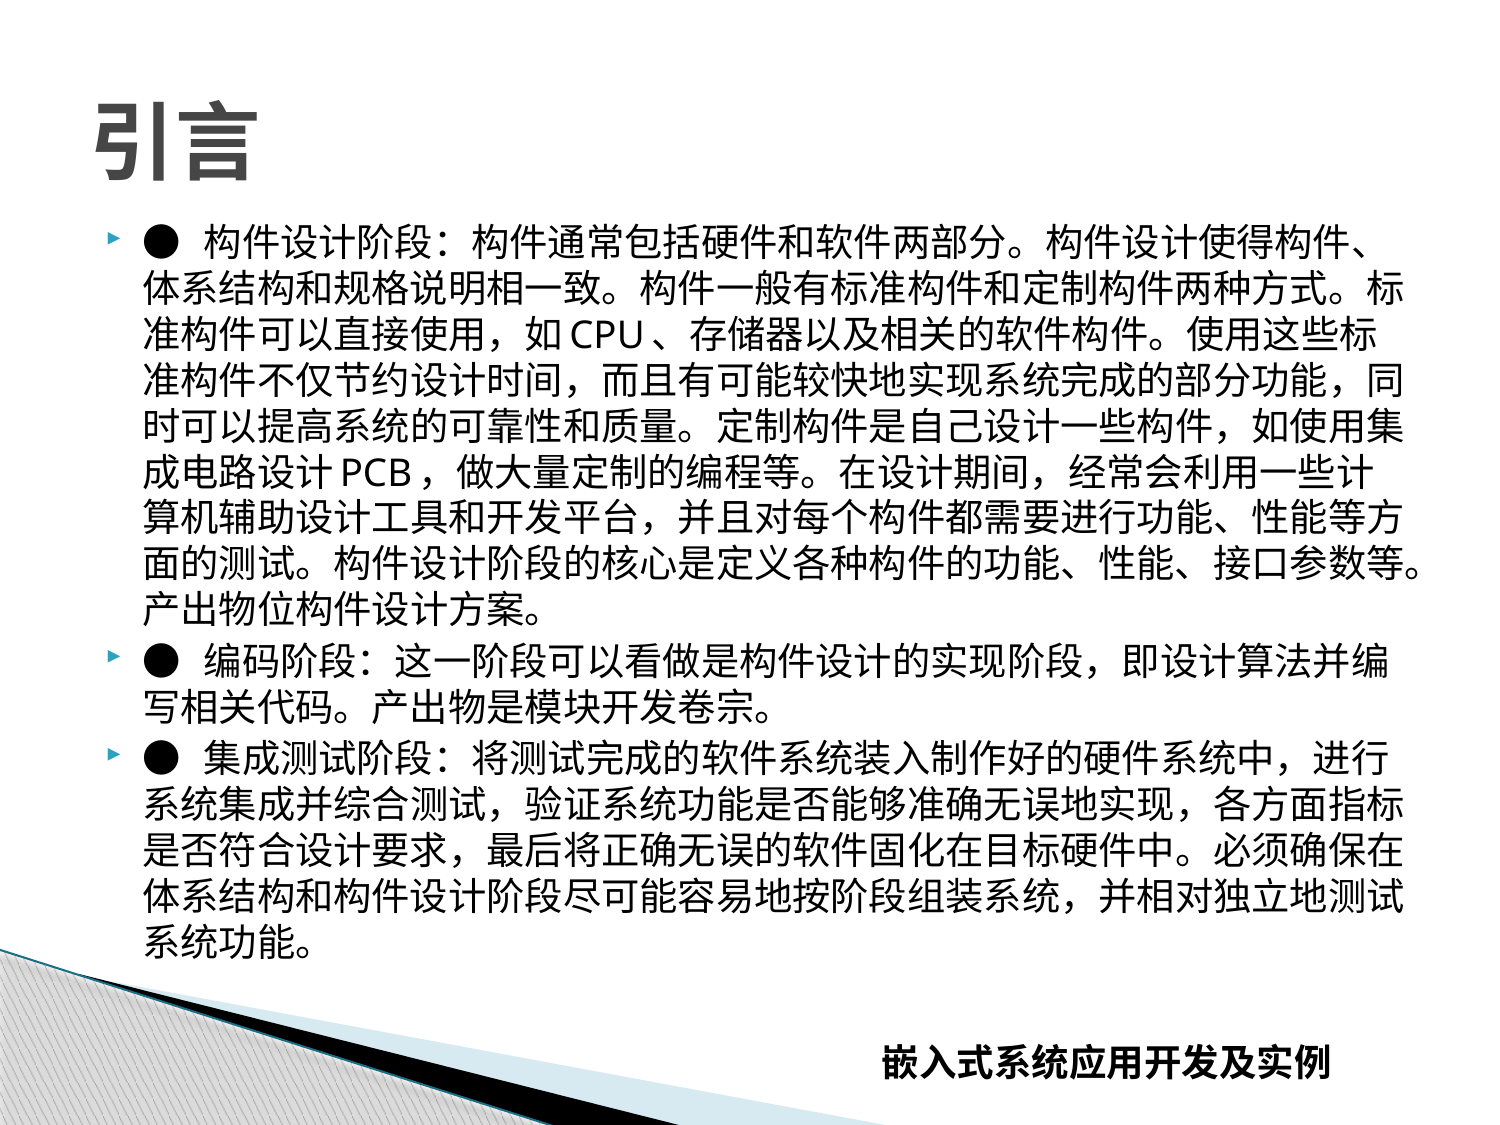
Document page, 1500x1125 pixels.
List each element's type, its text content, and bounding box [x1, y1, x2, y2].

text_box 嵌入式系统应用开发及实例 [867, 1031, 1430, 1091]
title 引言 [75, 45, 1425, 233]
list ● 构件设计阶段：构件通常包括硬件和软件两部分。构件设计使得构件、体系结构和规格说明相一致。构件一般有标准构件和定制构件两种方式。标准构件可以直接使用，如CPU、存储器以及相关的软件构件。使用这些标准构件不仅节约设计时间，而且有可能较快地实现系统完成的部分功能，同时可以提高系统的可靠性和质量。定制构件是自己设计一些构件，如使用集成电路设计PCB，做大量定制的编程等。在设计期间，经常会利用一些计算机辅助设计工具和开发平台，并且对每个构件都需要进行功能、性能等方面的测试。构件设计阶段的核心是定义各种构件的功能、性能、接口参数等。产出物位构件设计方案。 ● 编码阶段：这一阶段可以看做是构件设计的实现阶段，即设计算法并编写相关代码。产出物是模块开发卷宗。 ● 集成测试阶段：将测试完成的软件系统装入制作好的硬件系统中，进行系统集成并综合测试，验证系统功能是否能够准确无误地实现，各方面指标是否符合设计要求，最后将正确无误的软件固化在目标硬件中。必须确保在体系结构和构件设计阶段尽可能容易地按阶段组装系统，并相对独立地测试系统功能。 [75, 233, 1425, 976]
